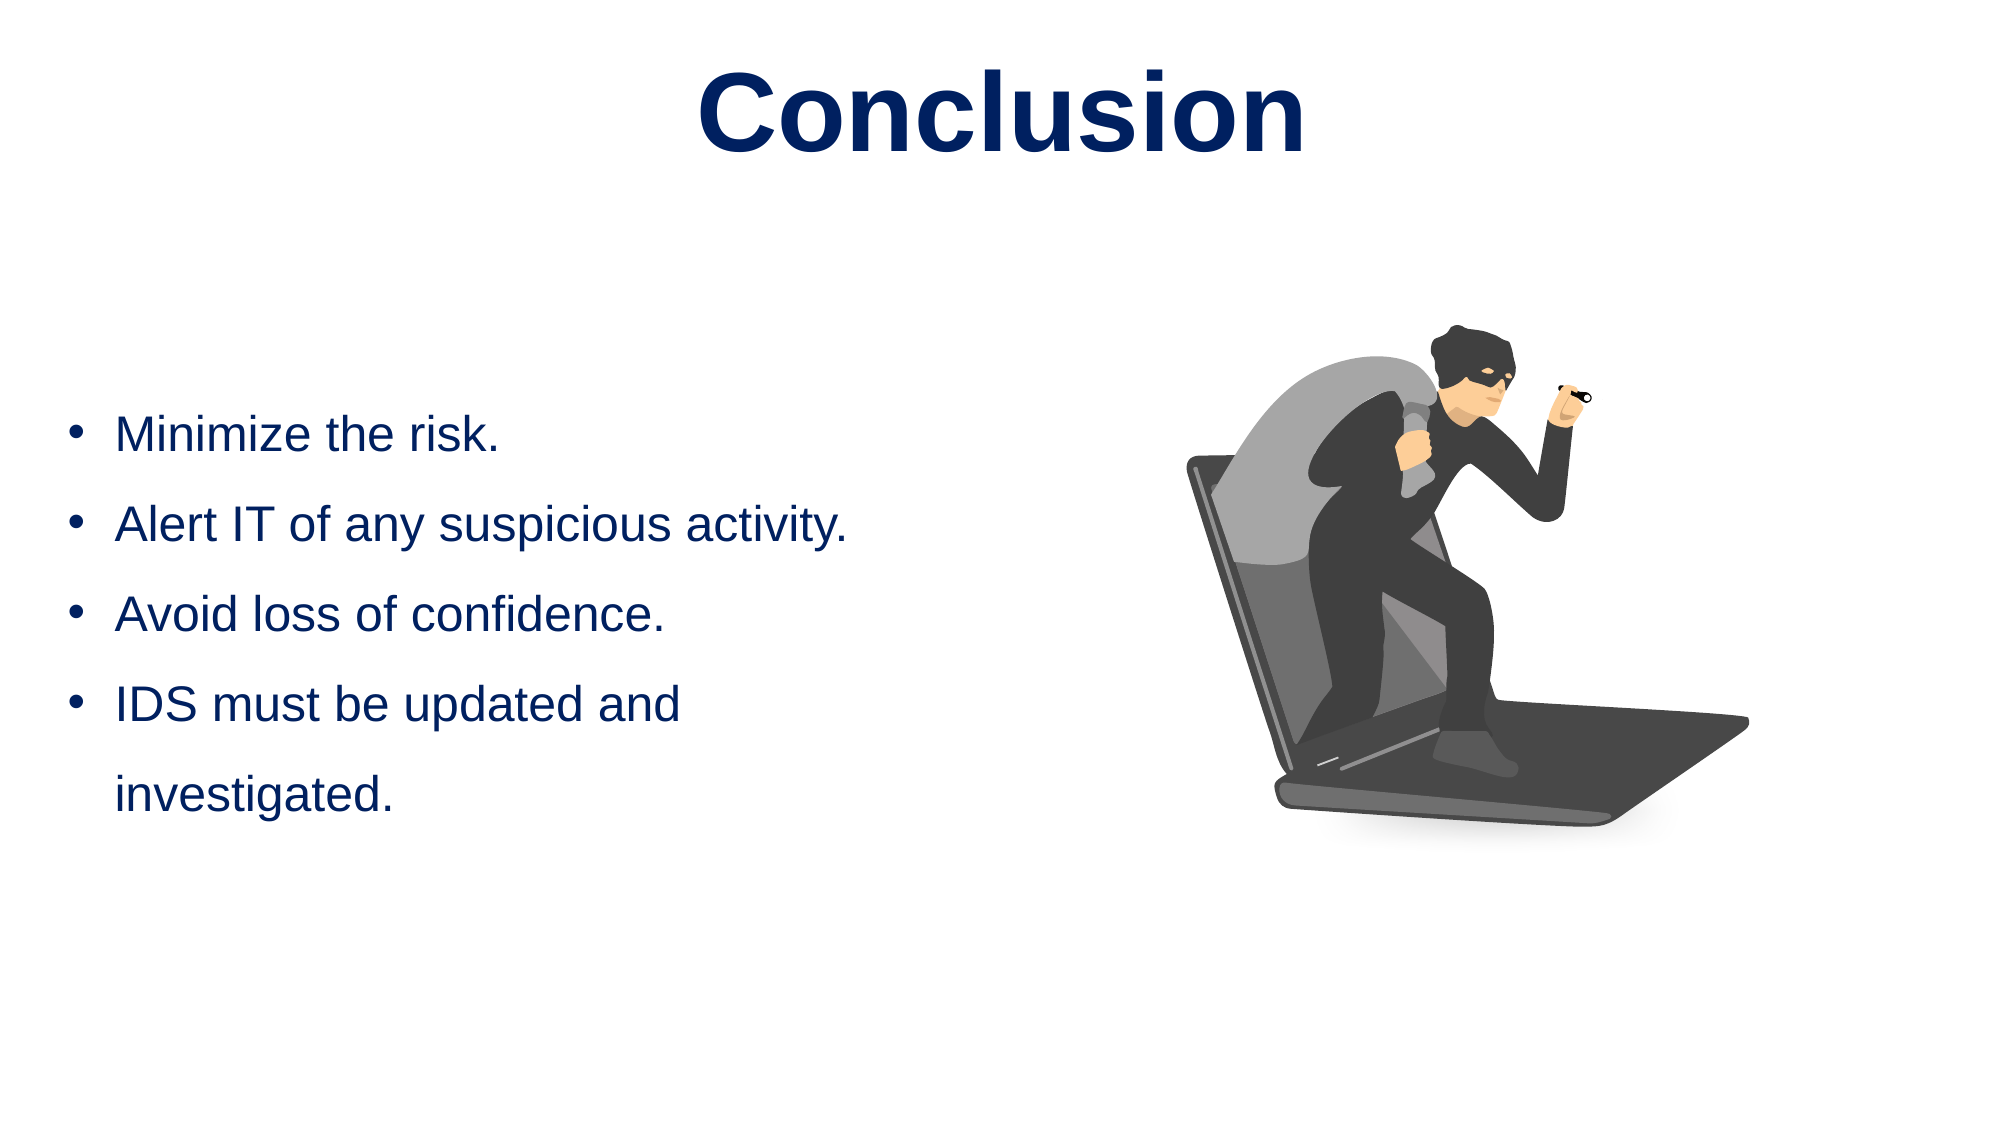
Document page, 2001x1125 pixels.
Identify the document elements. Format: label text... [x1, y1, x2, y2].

list Conclusion [53, 55, 1952, 175]
text_box Minimize the risk. Alert IT of any suspicious activity. Avoid loss of confidence. IDS must be updated and investigated. [53, 364, 925, 949]
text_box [1181, 328, 1812, 856]
